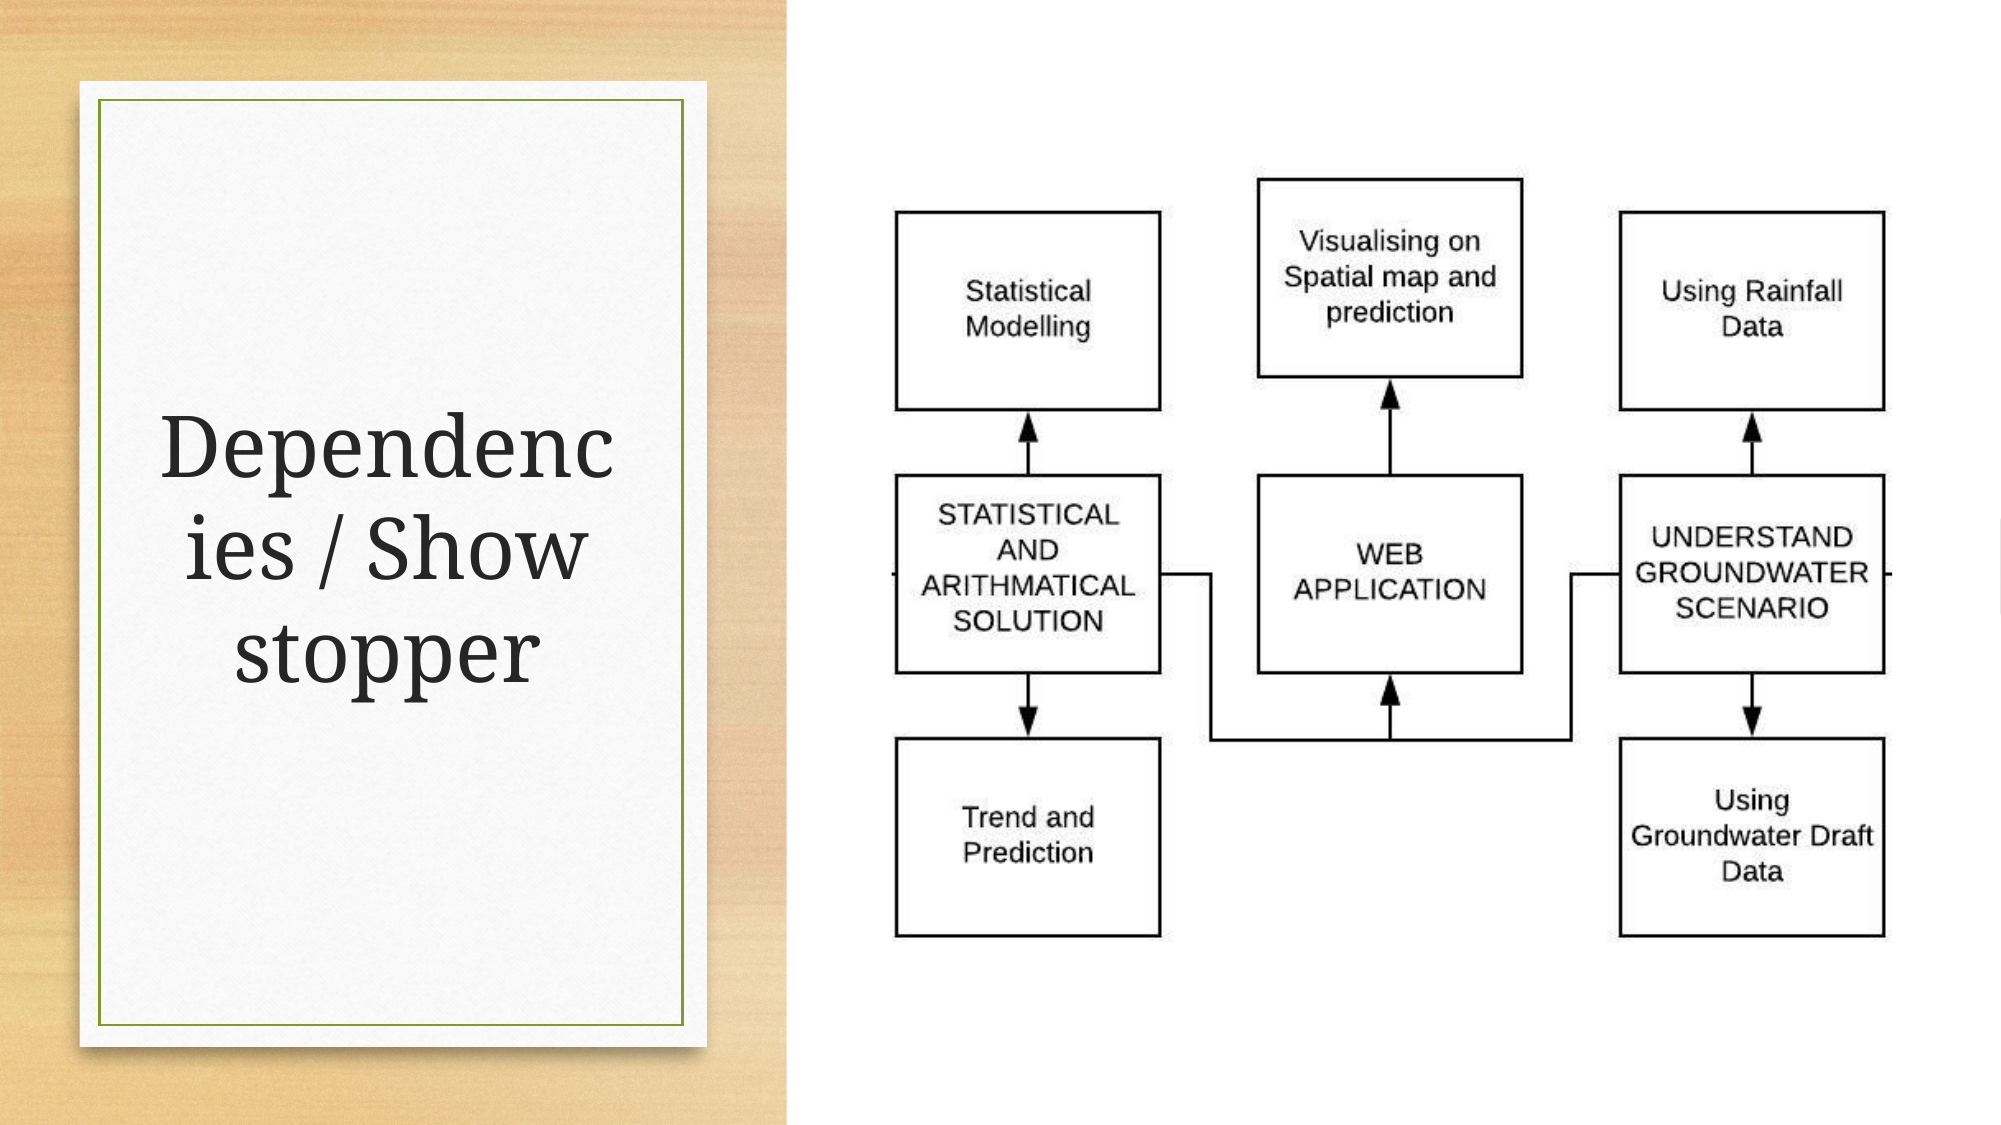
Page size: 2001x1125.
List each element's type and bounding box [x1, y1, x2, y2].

picture [891, 114, 1893, 1003]
text_box [0, 0, 2000, 1125]
